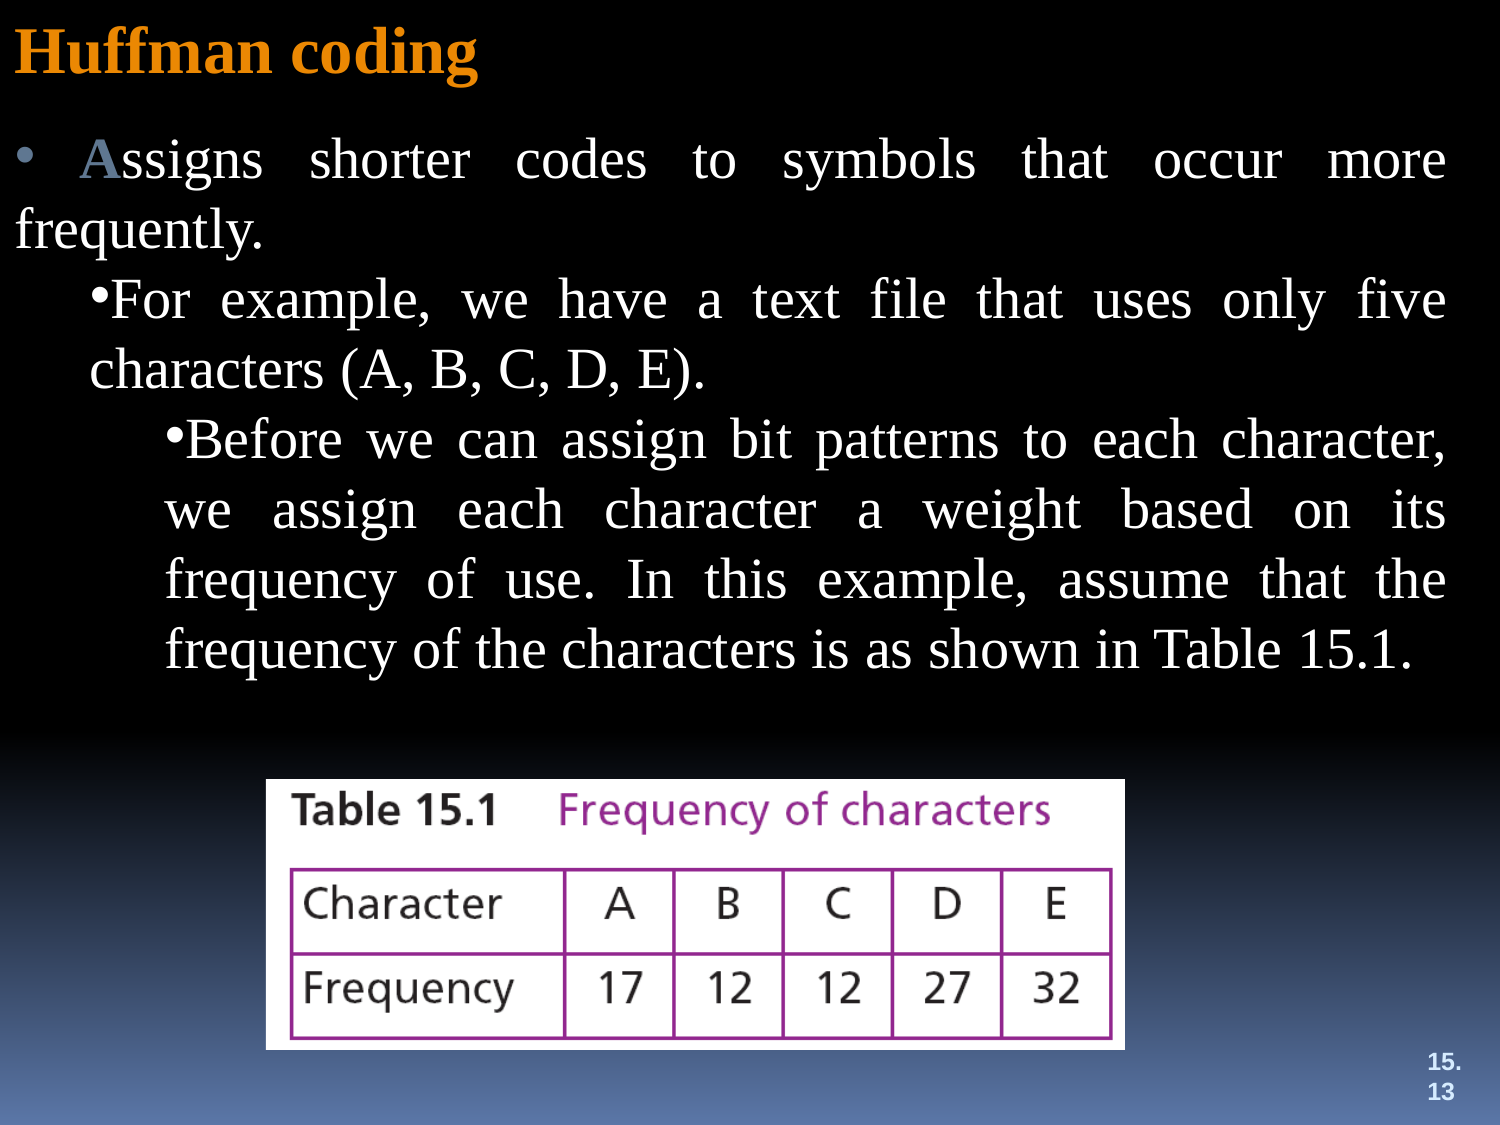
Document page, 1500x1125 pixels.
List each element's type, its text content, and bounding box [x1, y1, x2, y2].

picture [265, 778, 1126, 1051]
text_box Huffman coding [0, 0, 495, 95]
text_box Assigns shorter codes to symbols that occur more frequently. For example, we have a text file that uses only five characters (A, B, C, D, E). Before we can assign bit patterns to each character, we assign each character a weight based on its frequency of use. In this example, assume that the frequency of the characters is as shown in Table 15.1. [0, 112, 1463, 687]
slide_number 15.13 [1412, 1052, 1488, 1113]
